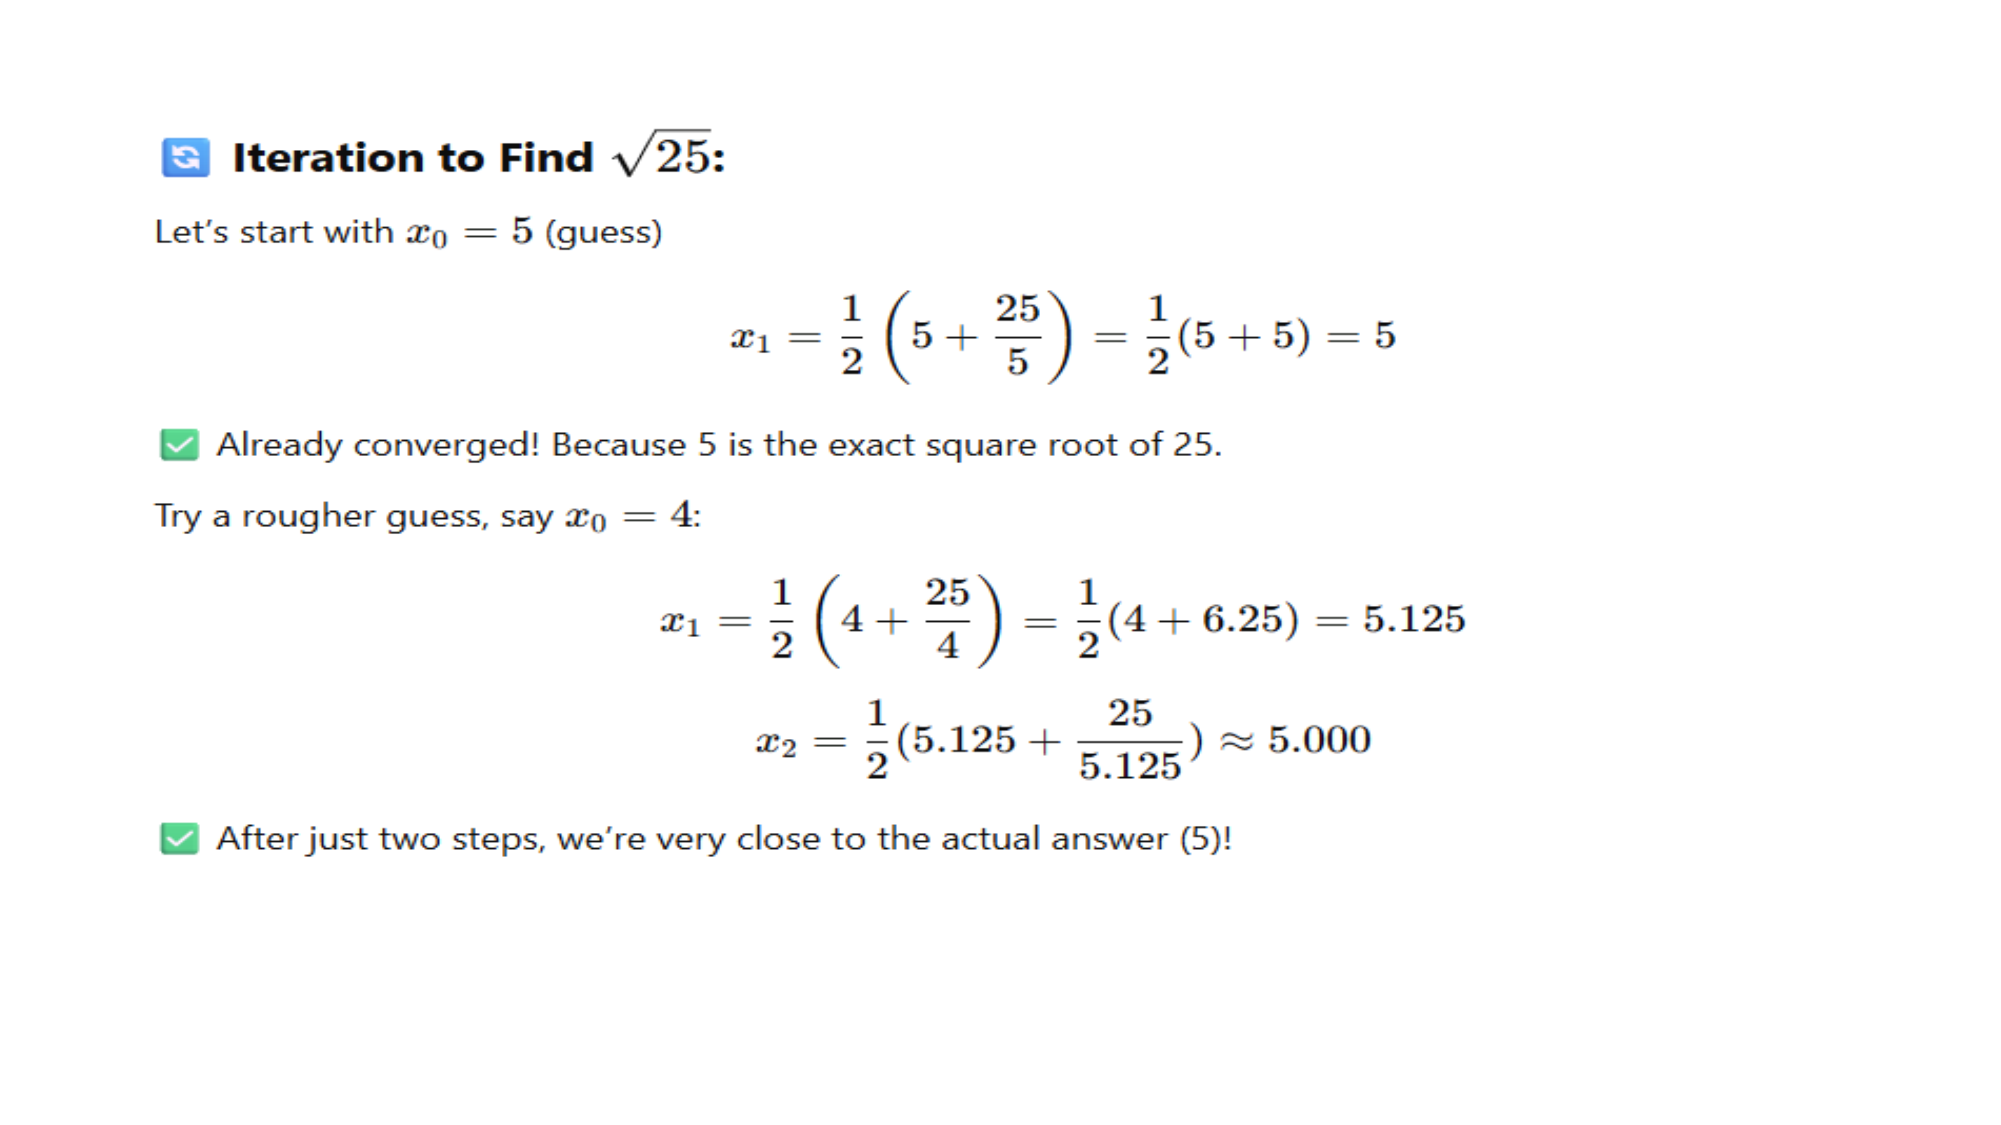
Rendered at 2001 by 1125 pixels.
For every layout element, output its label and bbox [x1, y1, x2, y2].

picture [120, 110, 1520, 919]
